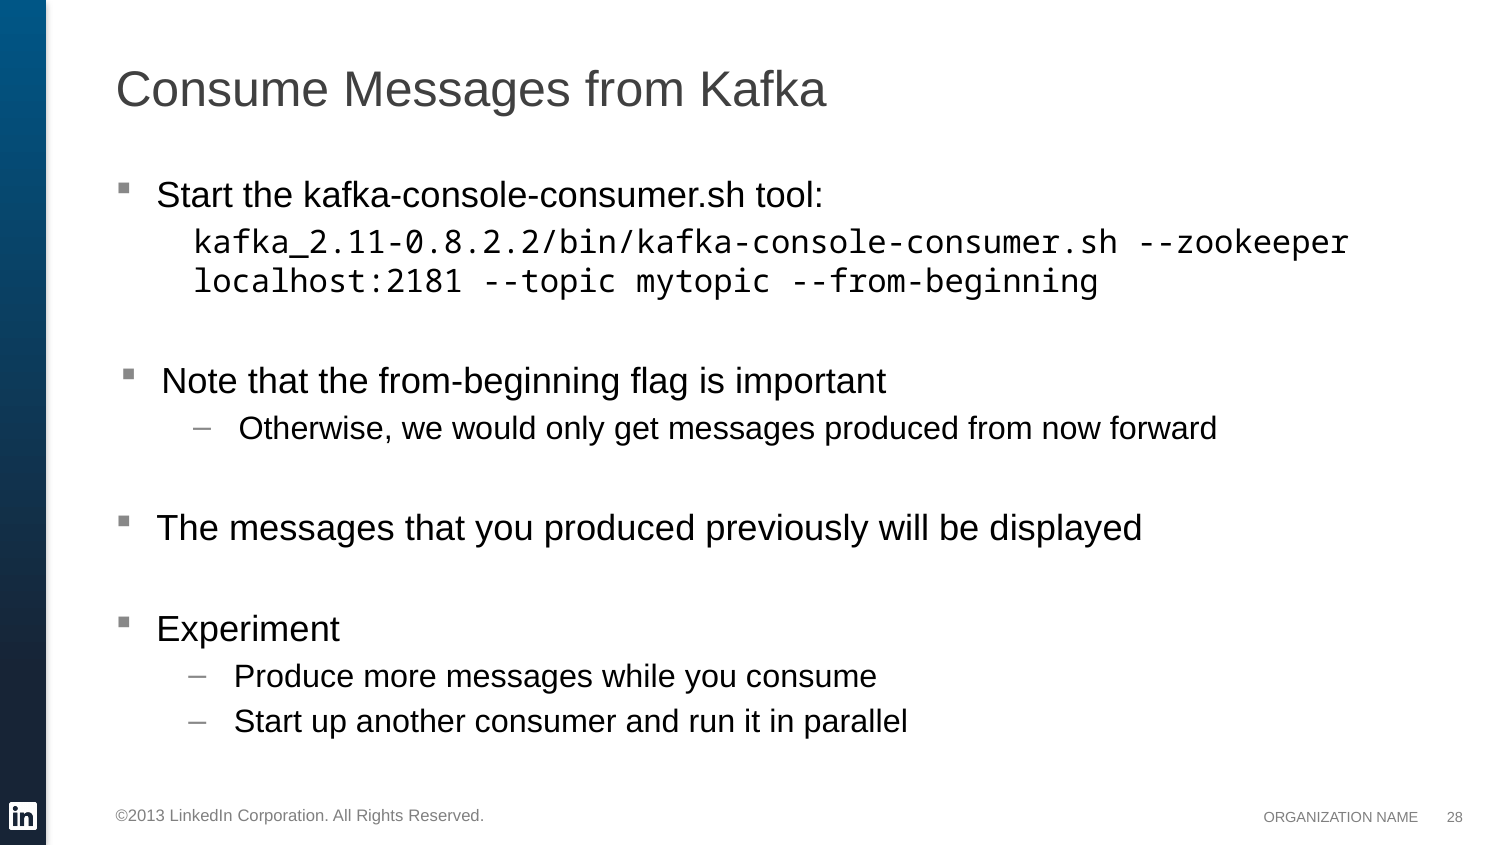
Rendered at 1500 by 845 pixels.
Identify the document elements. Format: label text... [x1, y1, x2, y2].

picture [9, 802, 37, 830]
slide_number 28 [1112, 802, 1463, 831]
list Start the kafka-console-consumer.sh tool: kafka_2.11-0.8.2.2/bin/kafka-console-consumer.sh --zookeeper localhost:2181 --topic mytopic --from-beginning Note that the from-beginning flag is important Otherwise, we would only get messages produced from now forward The messages that you produced previously will be displayed Experiment Produce more messages while you consume Start up another consumer and run it in parallel [115, 163, 1423, 750]
title Consume Messages from Kafka [115, 24, 1422, 149]
